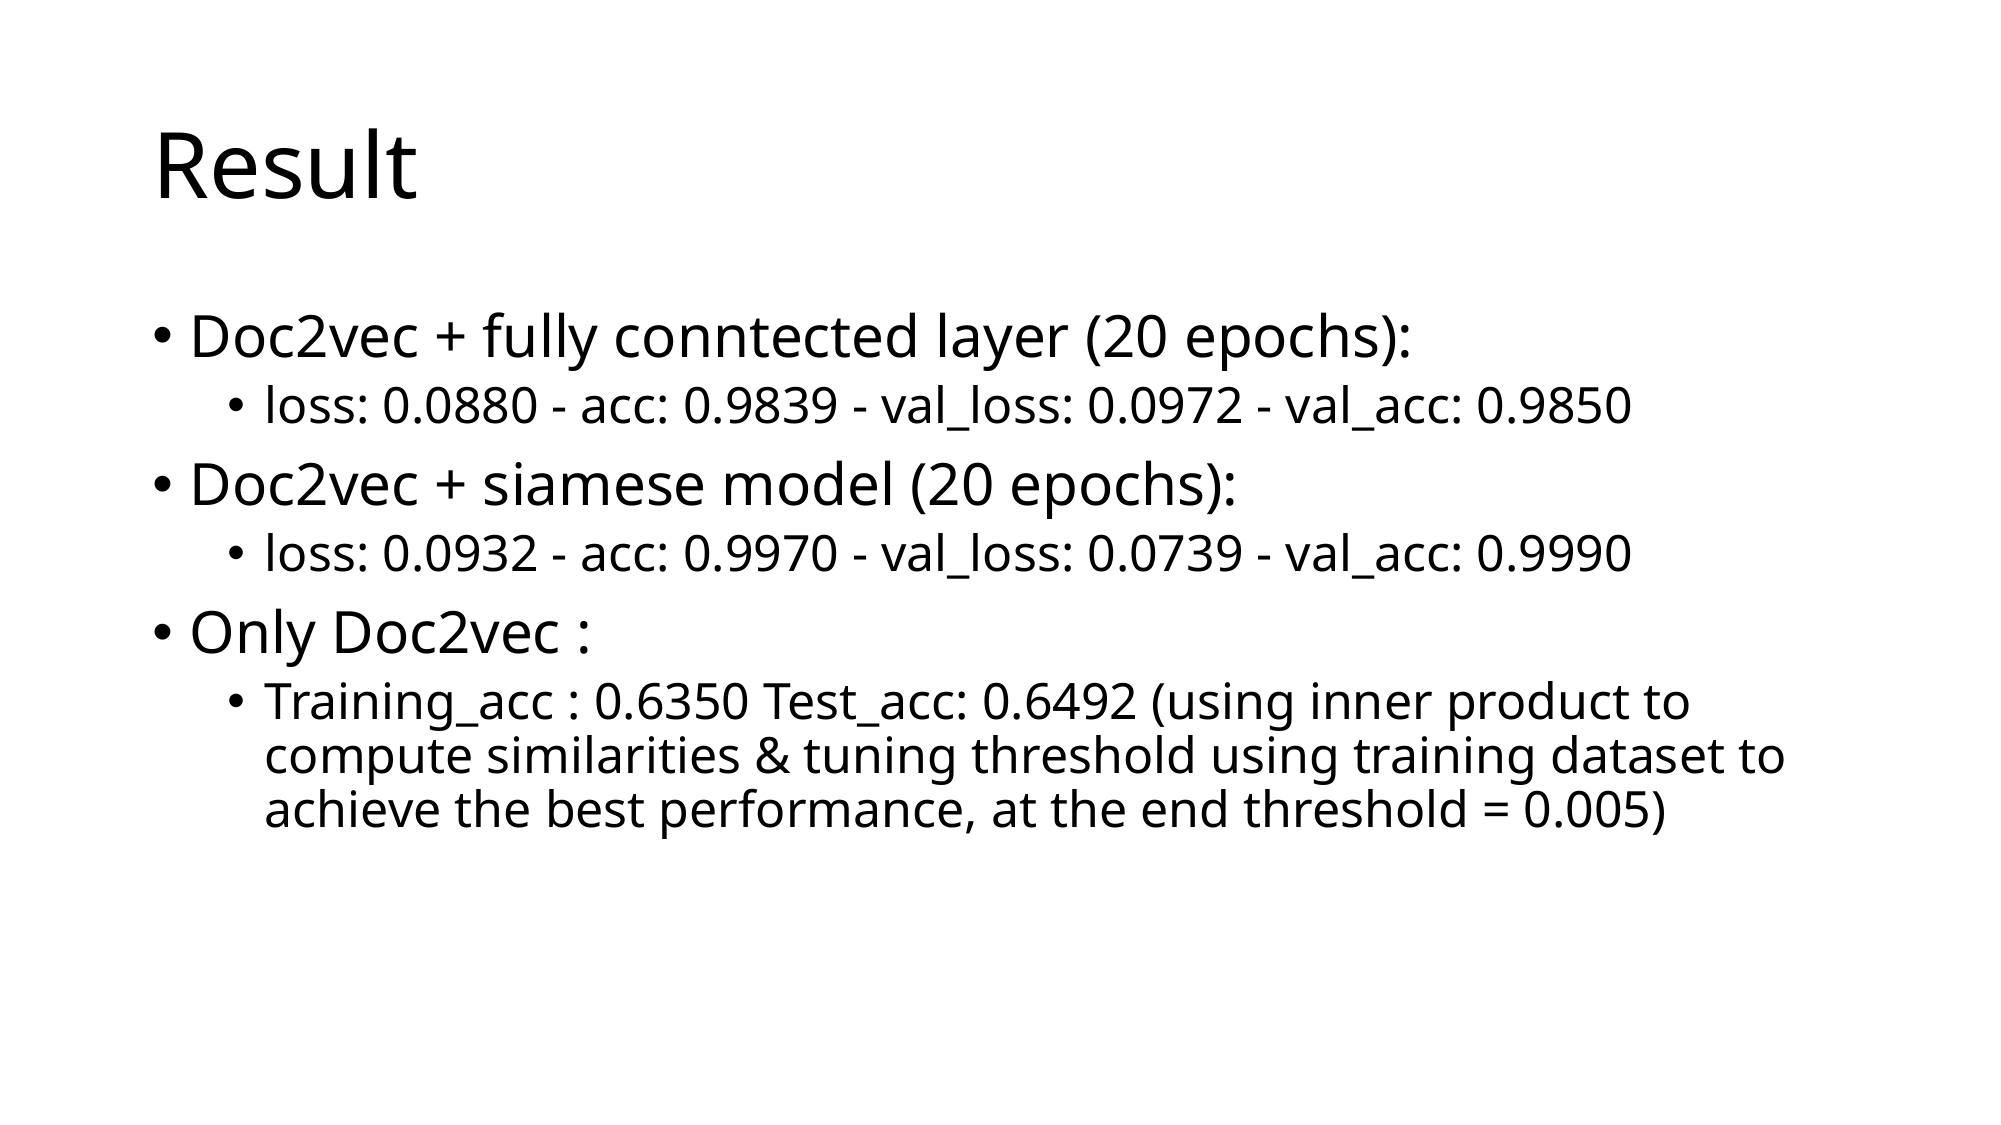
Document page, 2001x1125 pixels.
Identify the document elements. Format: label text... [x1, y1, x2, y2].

title Result [137, 59, 1863, 278]
list Doc2vec + fully conntected layer (20 epochs): loss: 0.0880 - acc: 0.9839 - val_loss: 0.0972 - val_acc: 0.9850 Doc2vec + siamese model (20 epochs): loss: 0.0932 - acc: 0.9970 - val_loss: 0.0739 - val_acc: 0.9990 Only Doc2vec : Training_acc : 0.6350 Test_acc: 0.6492 (using inner product to compute similarities & tuning threshold using training dataset to achieve the best performance, at the end threshold = 0.005) [137, 299, 1863, 1014]
